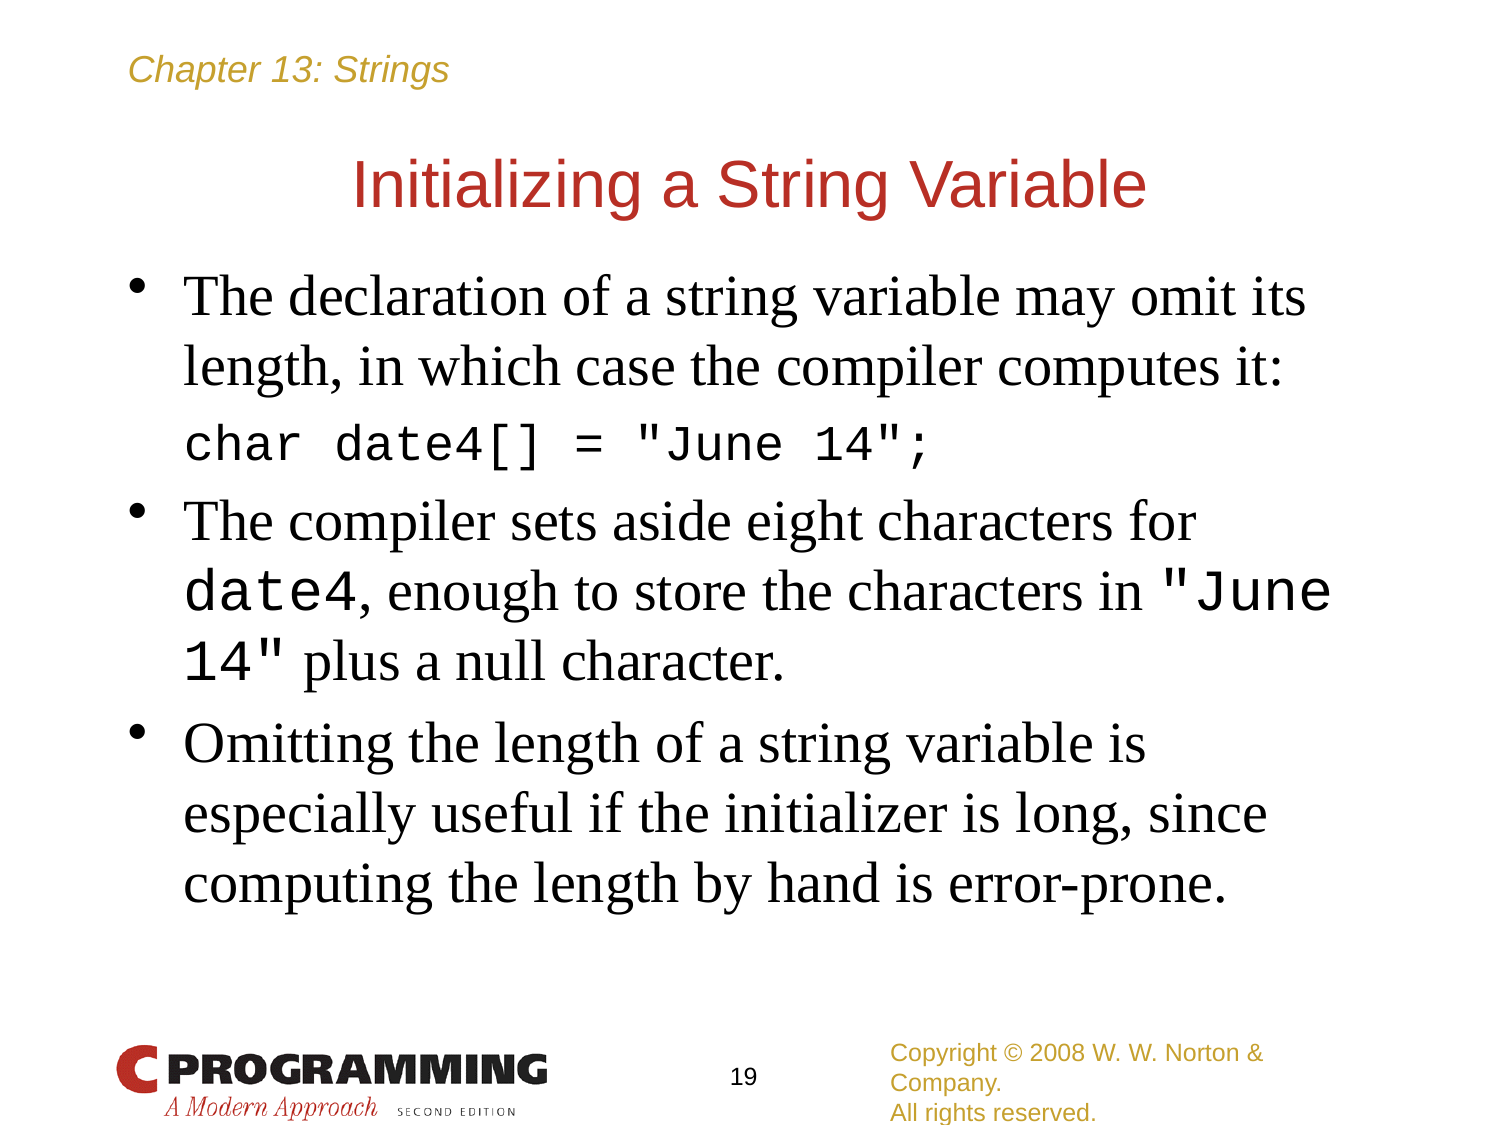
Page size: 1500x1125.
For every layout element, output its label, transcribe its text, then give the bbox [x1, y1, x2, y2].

footer Copyright © 2008 W. W. Norton & Company. All rights reserved. [874, 1043, 1388, 1119]
slide_number 19 [687, 1049, 801, 1101]
picture [112, 1041, 550, 1123]
list The declaration of a string variable may omit its length, in which case the compiler computes it: char date4[] = "June 14"; The compiler sets aside eight characters for date4, enough to store the characters in "June 14" plus a null character. Omitting the length of a string variable is especially useful if the initializer is long, since computing the length by hand is error-prone. [112, 249, 1388, 1038]
title Initializing a String Variable [112, 125, 1388, 238]
